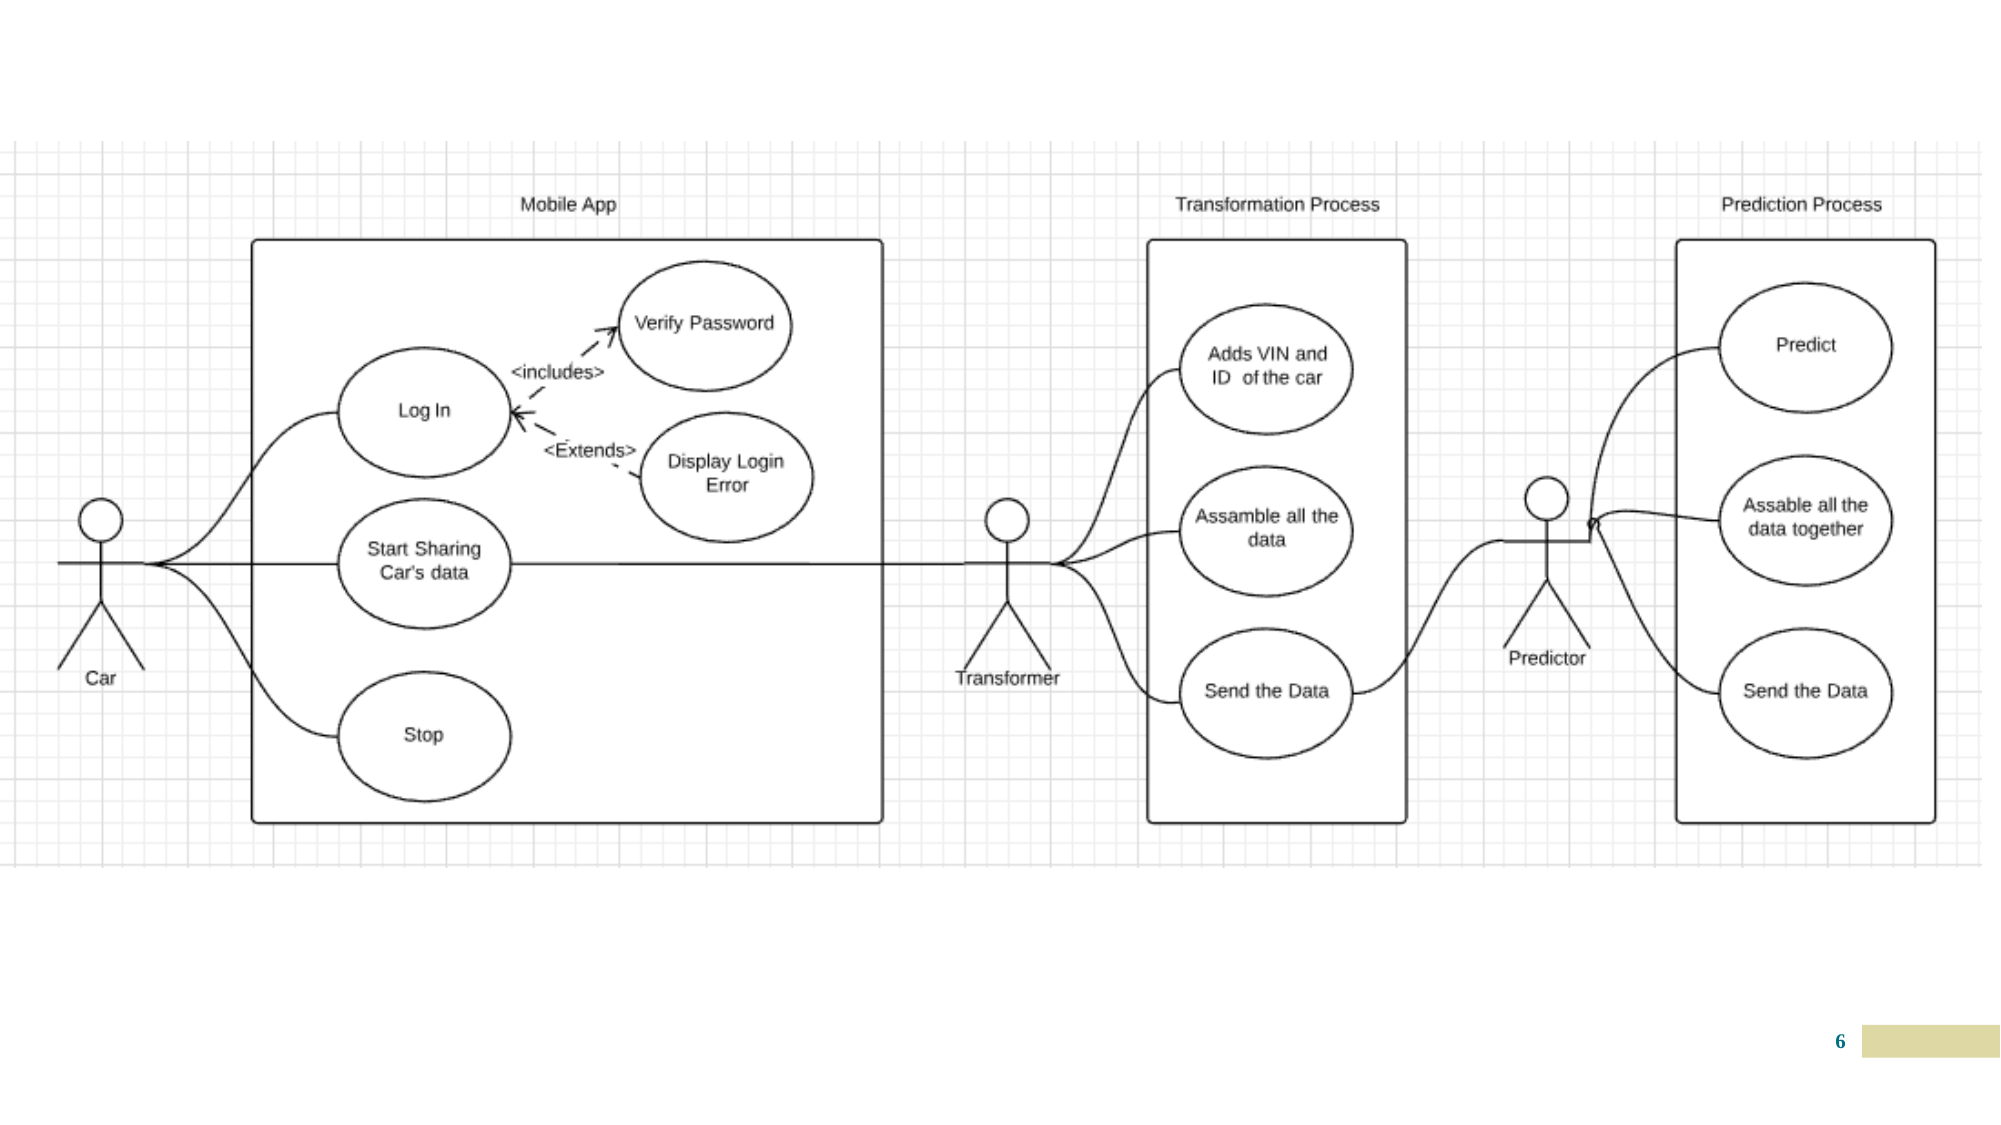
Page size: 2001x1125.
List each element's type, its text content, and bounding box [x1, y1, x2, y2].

picture [0, 141, 1982, 868]
slide_number 6 [1818, 1027, 1863, 1065]
